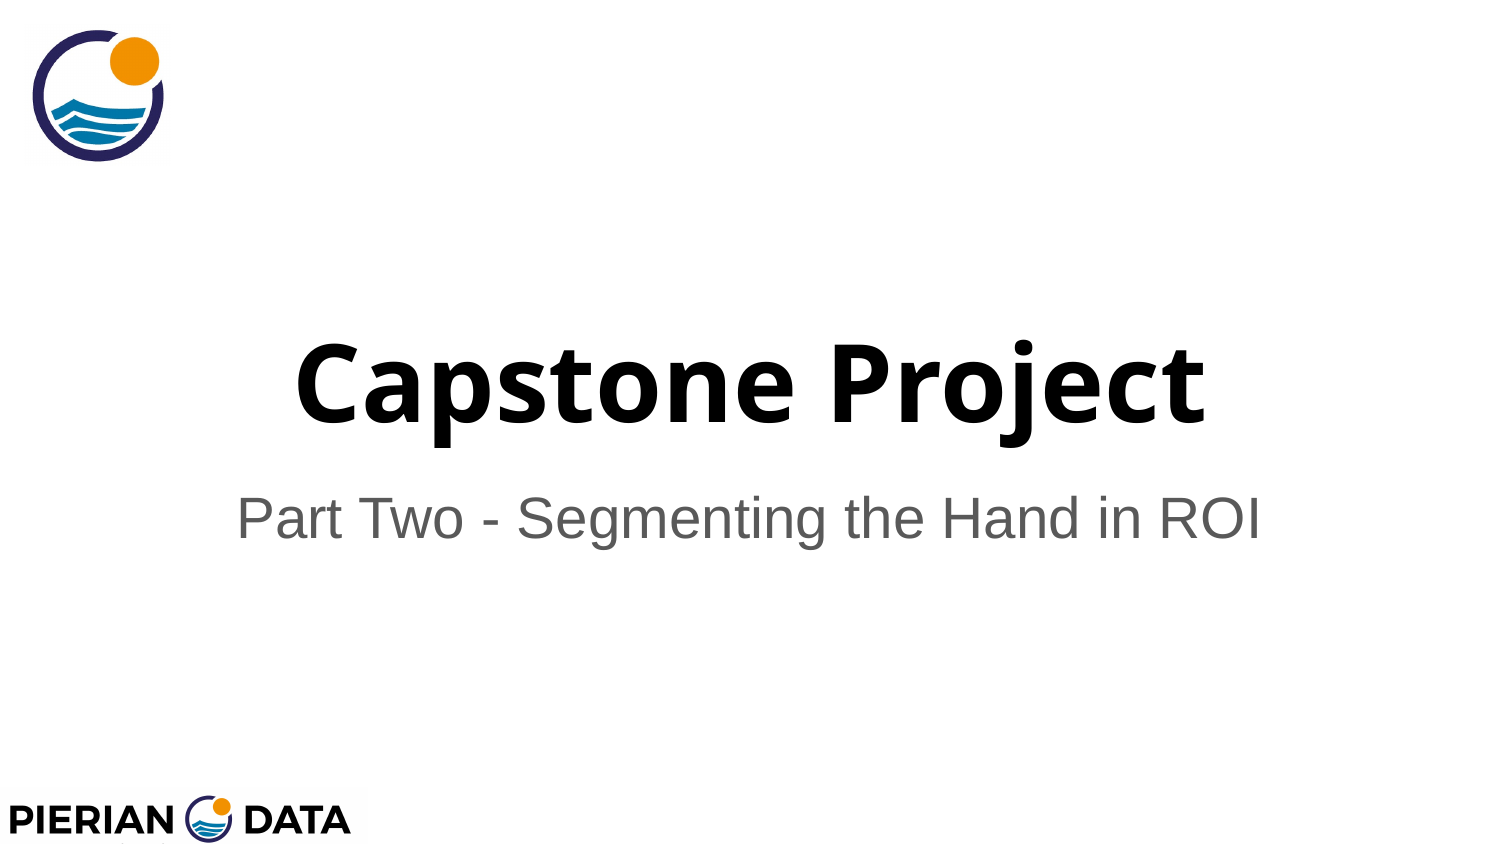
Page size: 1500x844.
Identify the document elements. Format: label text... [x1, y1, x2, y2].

picture [24, 24, 172, 167]
subtitle Part Two - Segmenting the Hand in ROI [51, 464, 1449, 595]
title Capstone Project [51, 122, 1449, 459]
picture [0, 787, 368, 844]
